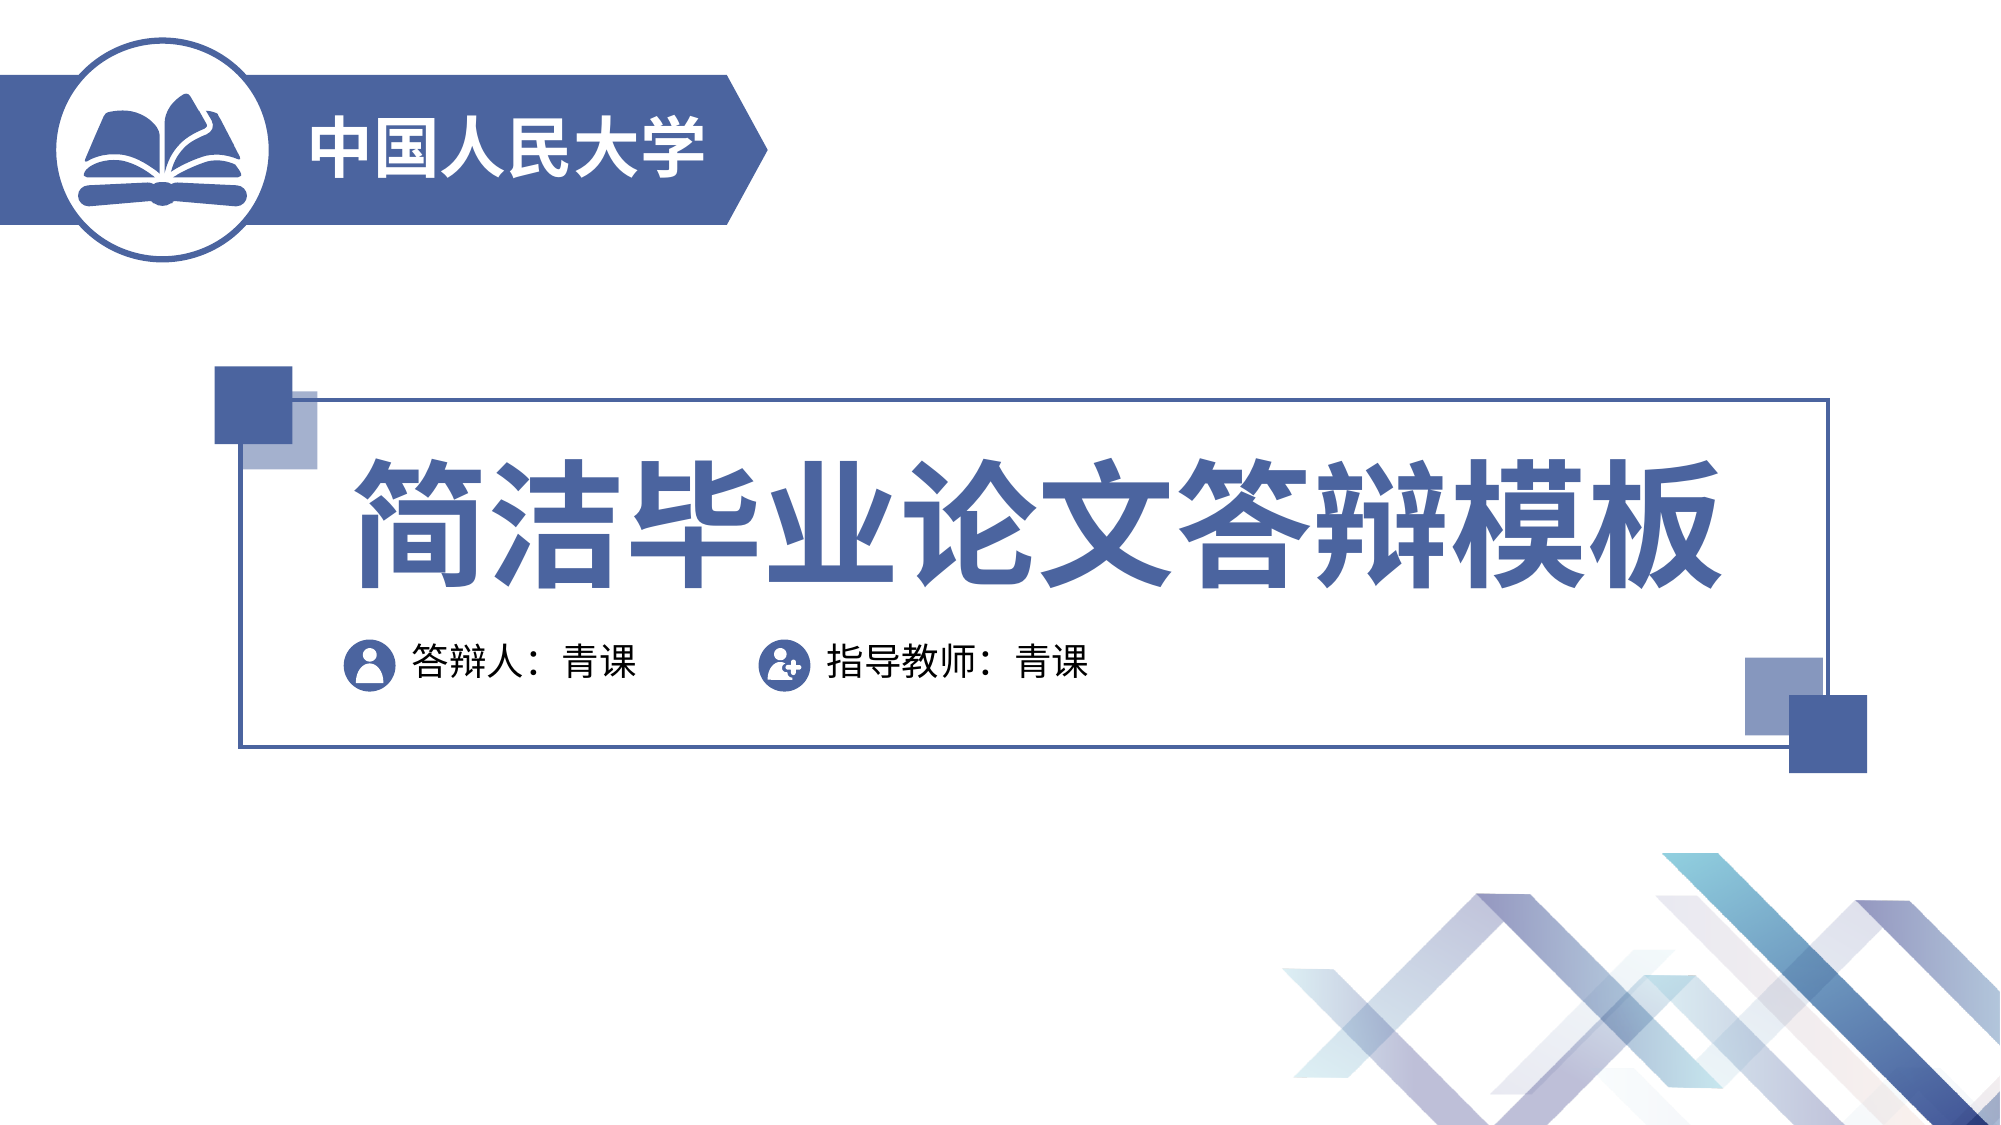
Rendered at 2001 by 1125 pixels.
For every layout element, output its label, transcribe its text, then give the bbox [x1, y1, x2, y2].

text_box [239, 390, 318, 470]
text_box [0, 73, 82, 226]
text_box [214, 365, 293, 445]
text_box [52, 39, 273, 261]
text_box [1788, 694, 1868, 774]
picture [1037, 853, 2000, 1125]
text_box [243, 73, 769, 226]
text_box [240, 399, 1829, 748]
text_box 中国人民大学 [291, 98, 723, 193]
text_box [1744, 657, 1824, 736]
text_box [758, 639, 811, 692]
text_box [77, 93, 247, 207]
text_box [343, 639, 396, 692]
